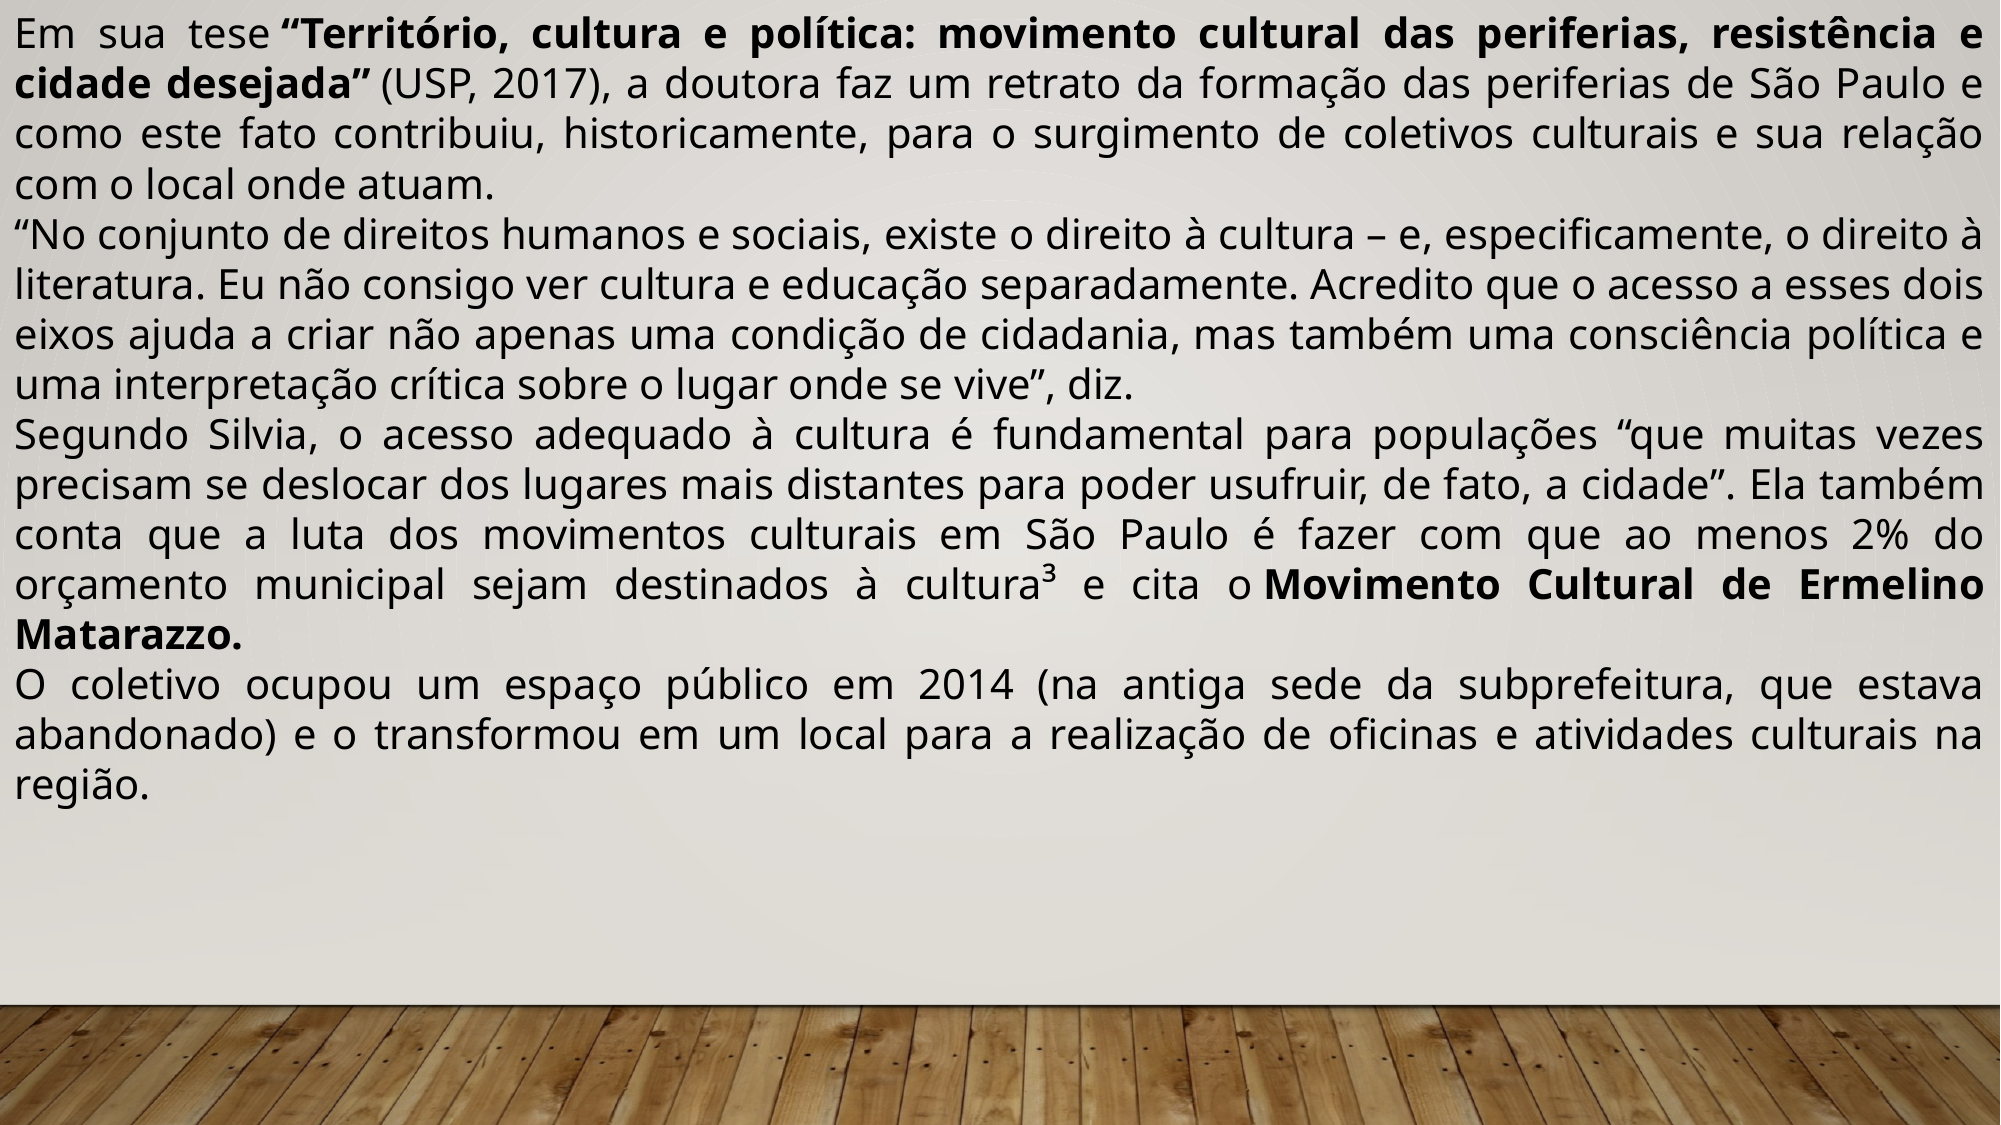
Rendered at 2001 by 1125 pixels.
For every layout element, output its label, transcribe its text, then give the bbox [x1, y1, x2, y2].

text_box Em sua tese “Território, cultura e política: movimento cultural das periferias, resistência e cidade desejada” (USP, 2017), a doutora faz um retrato da formação das periferias de São Paulo e como este fato contribuiu, historicamente, para o surgimento de coletivos culturais e sua relação com o local onde atuam. “No conjunto de direitos humanos e sociais, existe o direito à cultura – e, especificamente, o direito à literatura. Eu não consigo ver cultura e educação separadamente. Acredito que o acesso a esses dois eixos ajuda a criar não apenas uma condição de cidadania, mas também uma consciência política e uma interpretação crítica sobre o lugar onde se vive”, diz. Segundo Silvia, o acesso adequado à cultura é fundamental para populações “que muitas vezes precisam se deslocar dos lugares mais distantes para poder usufruir, de fato, a cidade”. Ela também conta que a luta dos movimentos culturais em São Paulo é fazer com que ao menos 2% do orçamento municipal sejam destinados à cultura³ e cita o Movimento Cultural de Ermelino Matarazzo. O coletivo ocupou um espaço público em 2014 (na antiga sede da subprefeitura, que estava abandonado) e o transformou em um local para a realização de oficinas e atividades culturais na região. [0, 0, 2000, 860]
picture [0, 1005, 2000, 1125]
